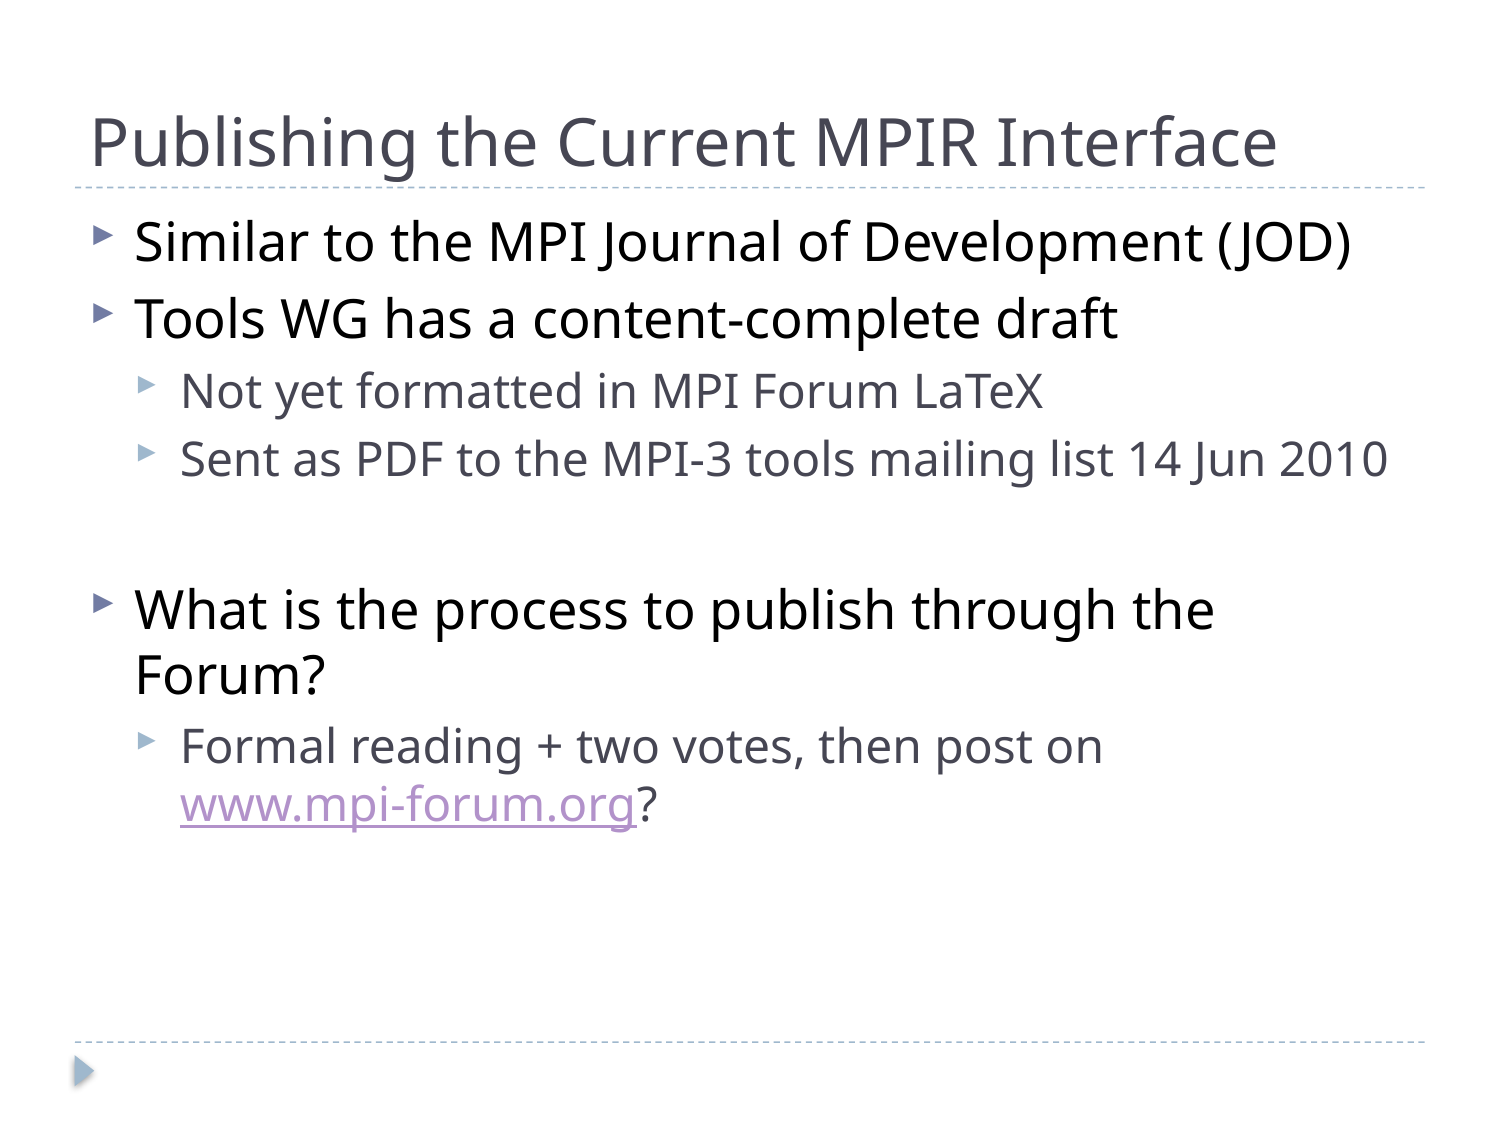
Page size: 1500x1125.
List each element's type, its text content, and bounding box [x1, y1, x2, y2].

title Publishing the Current MPIR Interface [75, 24, 1425, 188]
list Similar to the MPI Journal of Development (JOD) Tools WG has a content-complete draft Not yet formatted in MPI Forum LaTeX Sent as PDF to the MPI-3 tools mailing list 14 Jun 2010 What is the process to publish through the Forum? Formal reading + two votes, then post on www.mpi-forum.org? [75, 200, 1425, 1010]
